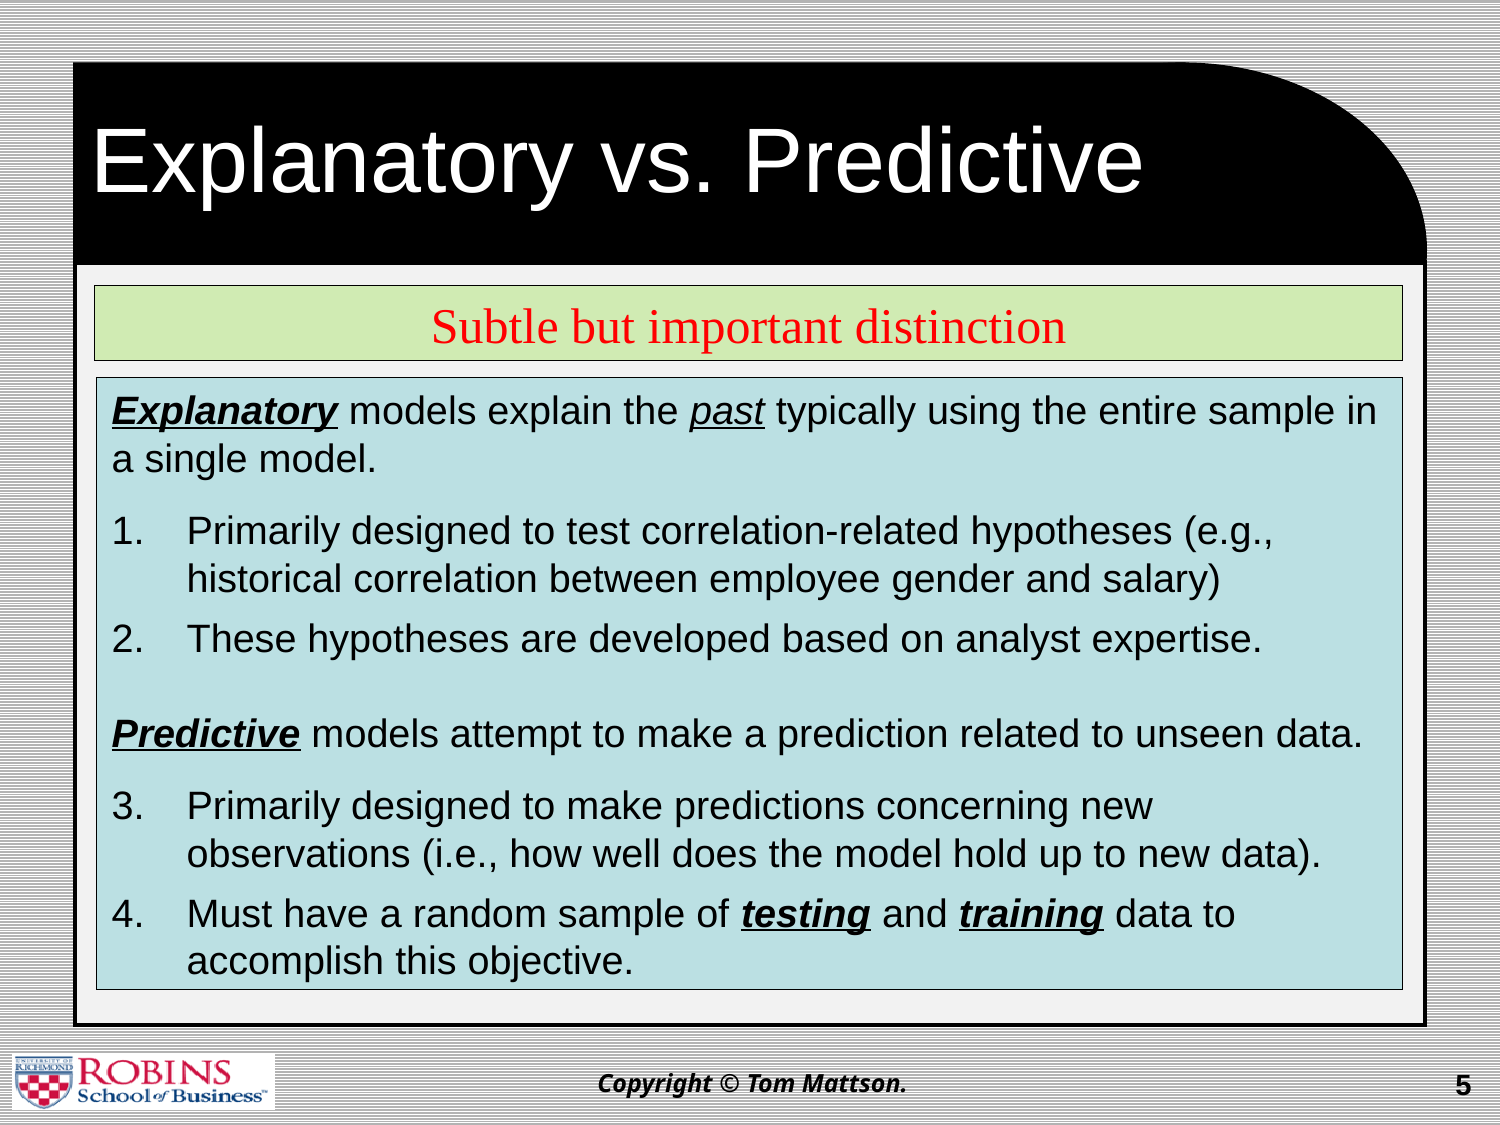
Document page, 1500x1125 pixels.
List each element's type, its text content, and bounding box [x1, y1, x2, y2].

list [73, 260, 1427, 1027]
text_box Subtle but important distinction [94, 285, 1403, 361]
text_box Explanatory models explain the past typically using the entire sample in a single model. Primarily designed to test correlation-related hypotheses (e.g., historical correlation between employee gender and salary) These hypotheses are developed based on analyst expertise. Predictive models attempt to make a prediction related to unseen data. Primarily designed to make predictions concerning new observations (i.e., how well does the model hold up to new data). Must have a random sample of testing and training data to accomplish this objective. [96, 377, 1403, 990]
text_box [87, 269, 1413, 1020]
title Explanatory vs. Predictive [75, 62, 1388, 250]
picture [12, 1053, 275, 1110]
